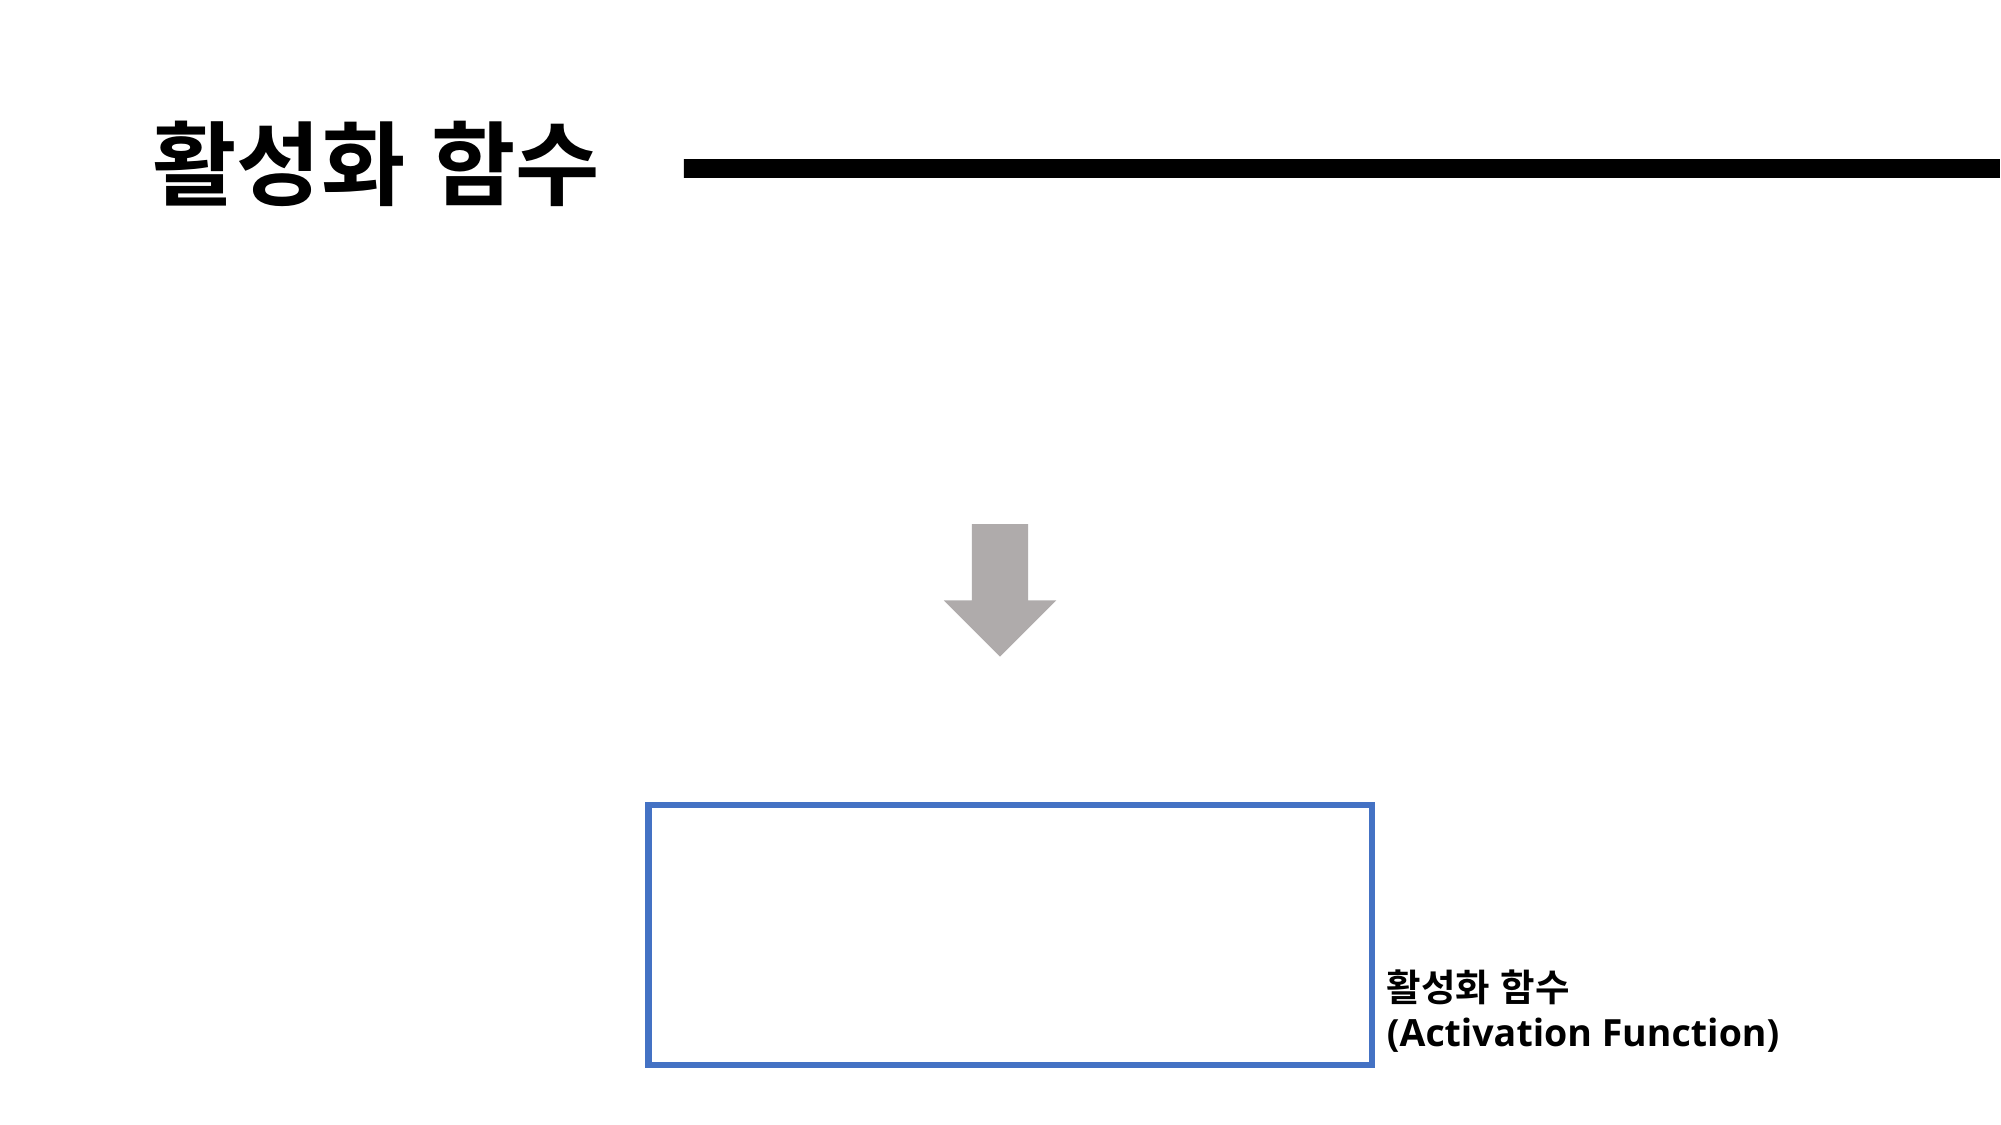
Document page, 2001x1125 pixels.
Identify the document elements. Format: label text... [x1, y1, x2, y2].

title 활성화 함수 [137, 59, 684, 278]
text_box [647, 804, 1373, 1066]
text_box 활성화 함수 (Activation Function) [1372, 956, 1959, 1062]
text_box [941, 523, 1059, 659]
